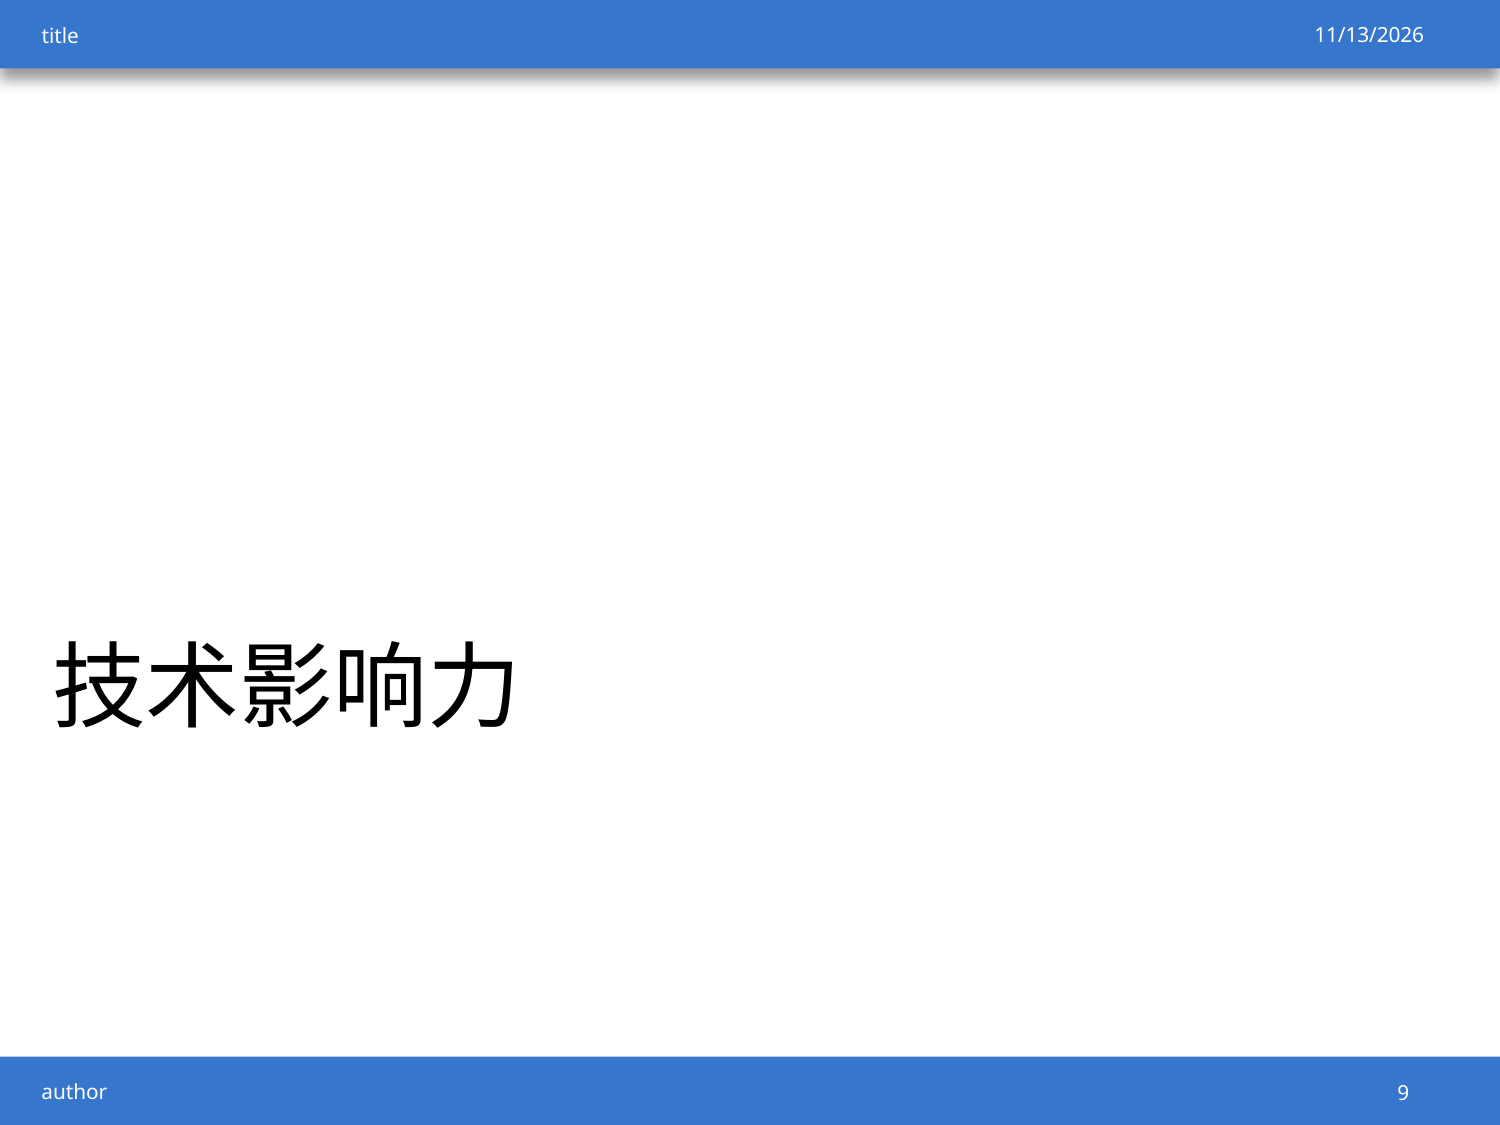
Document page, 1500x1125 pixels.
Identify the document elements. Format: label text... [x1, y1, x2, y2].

title 技术影响力 [37, 280, 1477, 749]
